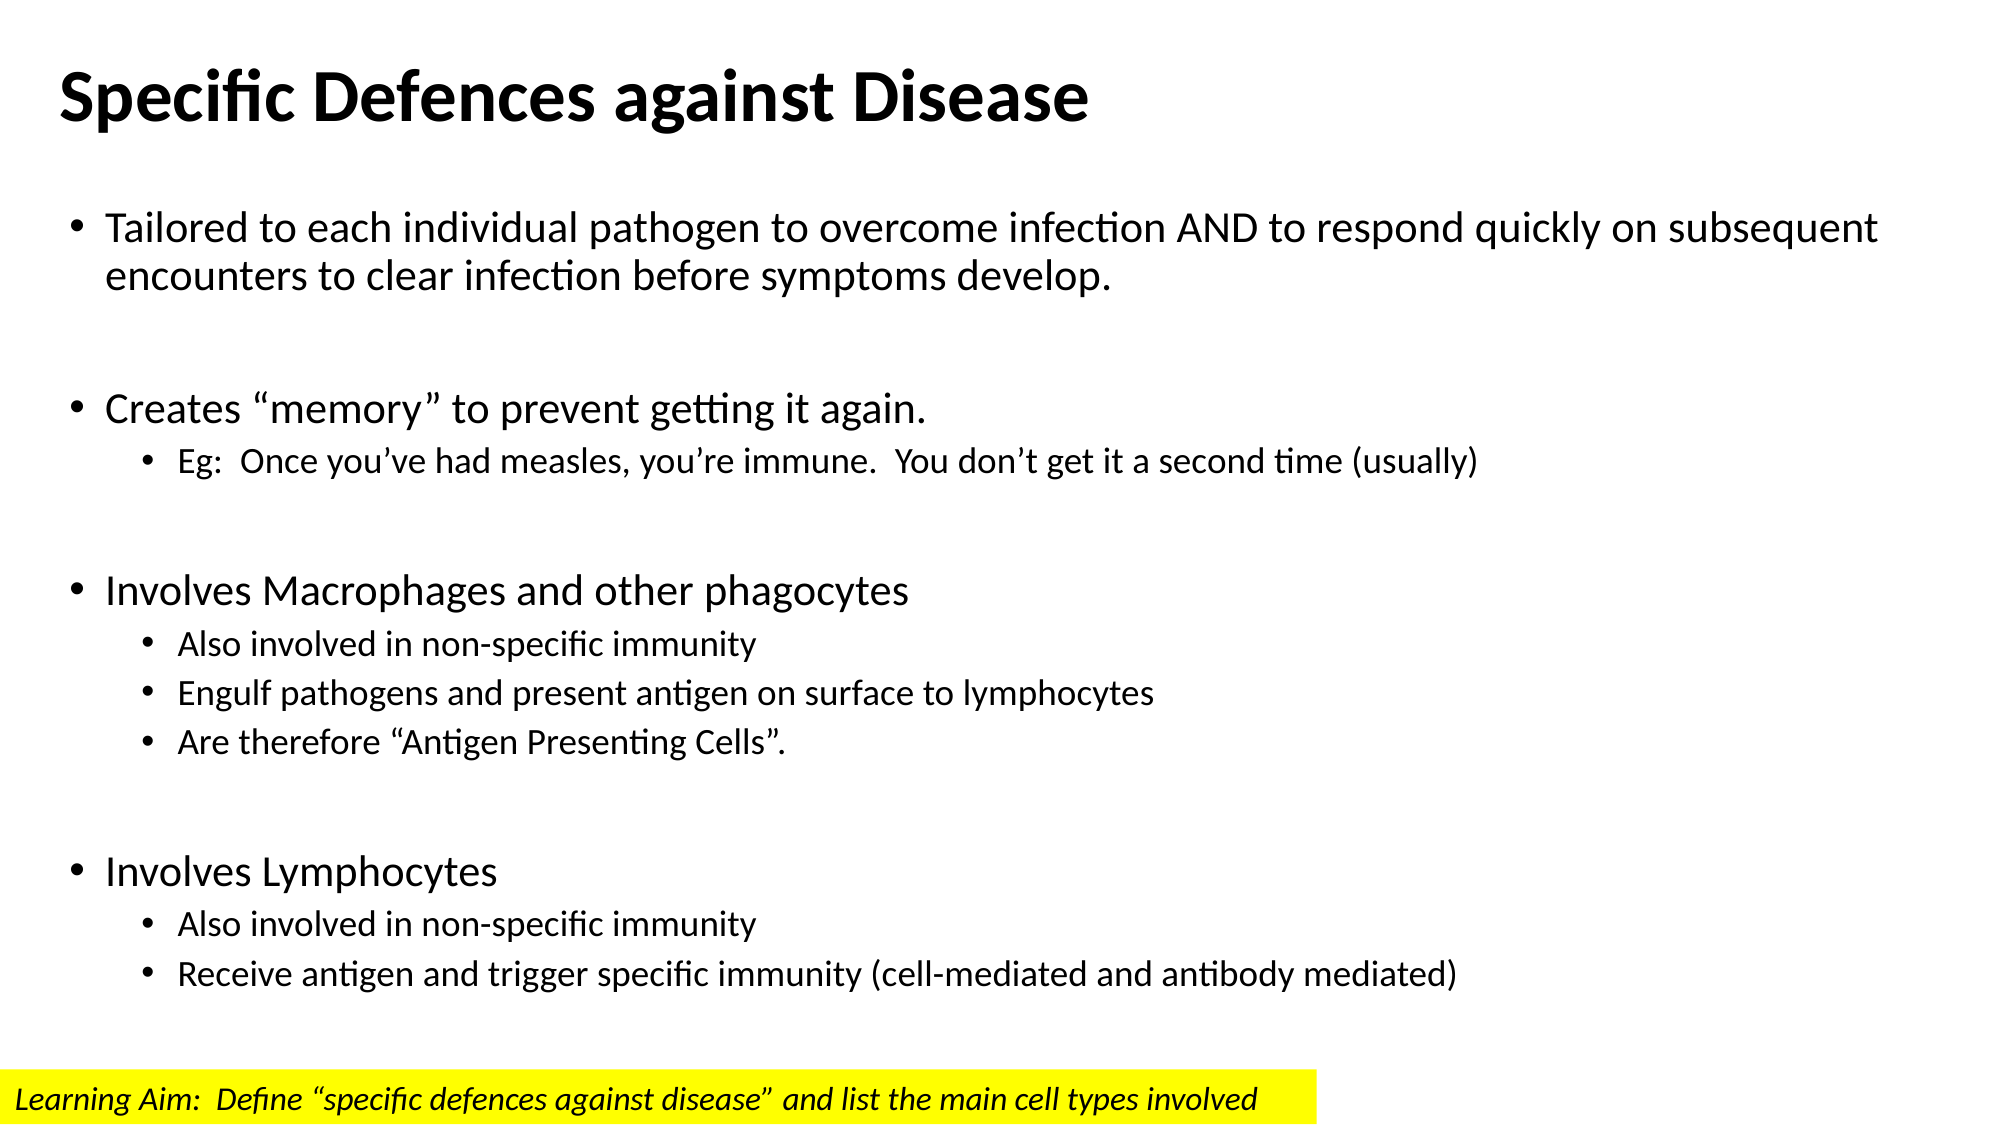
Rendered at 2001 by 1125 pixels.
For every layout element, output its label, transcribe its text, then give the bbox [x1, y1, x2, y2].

list Tailored to each individual pathogen to overcome infection AND to respond quickly on subsequent encounters to clear infection before symptoms develop. Creates “memory” to prevent getting it again. Eg: Once you’ve had measles, you’re immune. You don’t get it a second time (usually) Involves Macrophages and other phagocytes Also involved in non-specific immunity Engulf pathogens and present antigen on surface to lymphocytes Are therefore “Antigen Presenting Cells”. Involves Lymphocytes Also involved in non-specific immunity Receive antigen and trigger specific immunity (cell-mediated and antibody mediated) [54, 196, 1933, 1005]
title Specific Defences against Disease [44, 45, 1675, 149]
text_box Learning Aim: Define “specific defences against disease” and list the main cell types involved [0, 1069, 1317, 1125]
